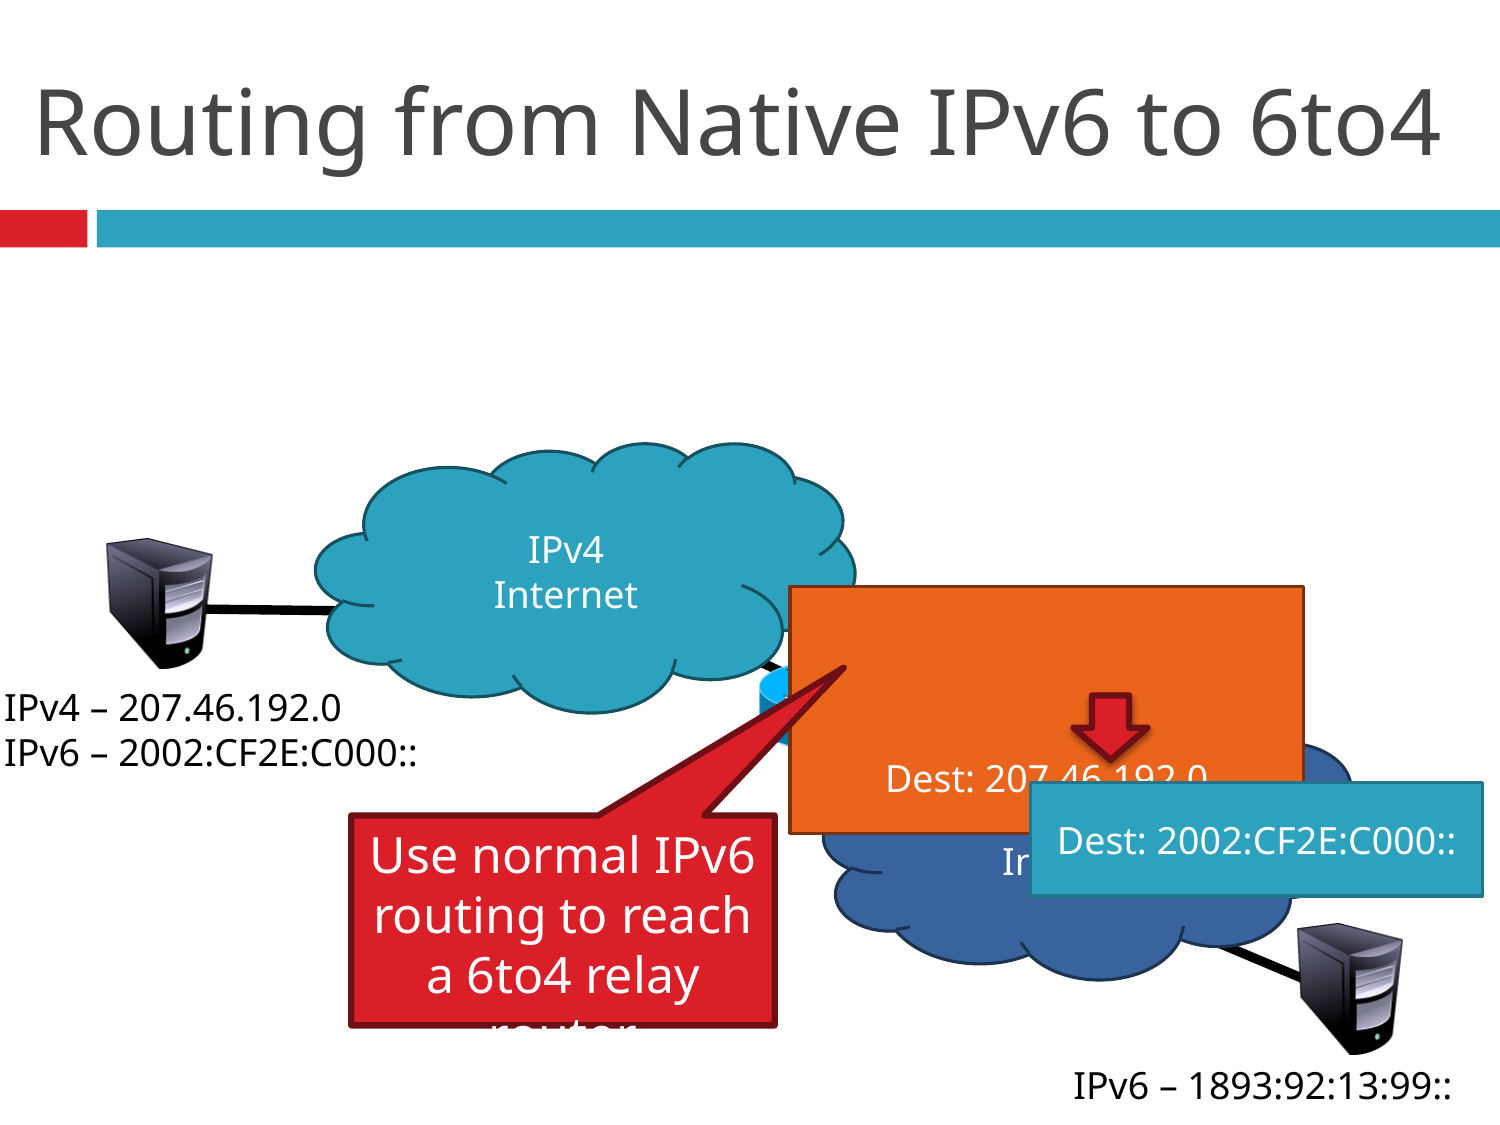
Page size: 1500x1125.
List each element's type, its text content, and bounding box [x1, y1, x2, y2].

text_box IPv6 – 1893:92:13:99:: [1065, 1054, 1460, 1115]
picture [757, 658, 789, 667]
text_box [350, 667, 845, 1026]
picture [1283, 923, 1415, 1055]
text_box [315, 443, 856, 714]
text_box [1308, 710, 1364, 781]
slide_number [17, 204, 71, 258]
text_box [1030, 782, 1483, 897]
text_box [848, 843, 1364, 981]
text_box IPv4 – 207.46.192.0 IPv6 – 2002:CF2E:C000:: [0, 676, 345, 782]
picture [93, 538, 225, 670]
title Routing from Native IPv6 to 6to4 [24, 36, 1476, 201]
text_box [789, 586, 1304, 834]
